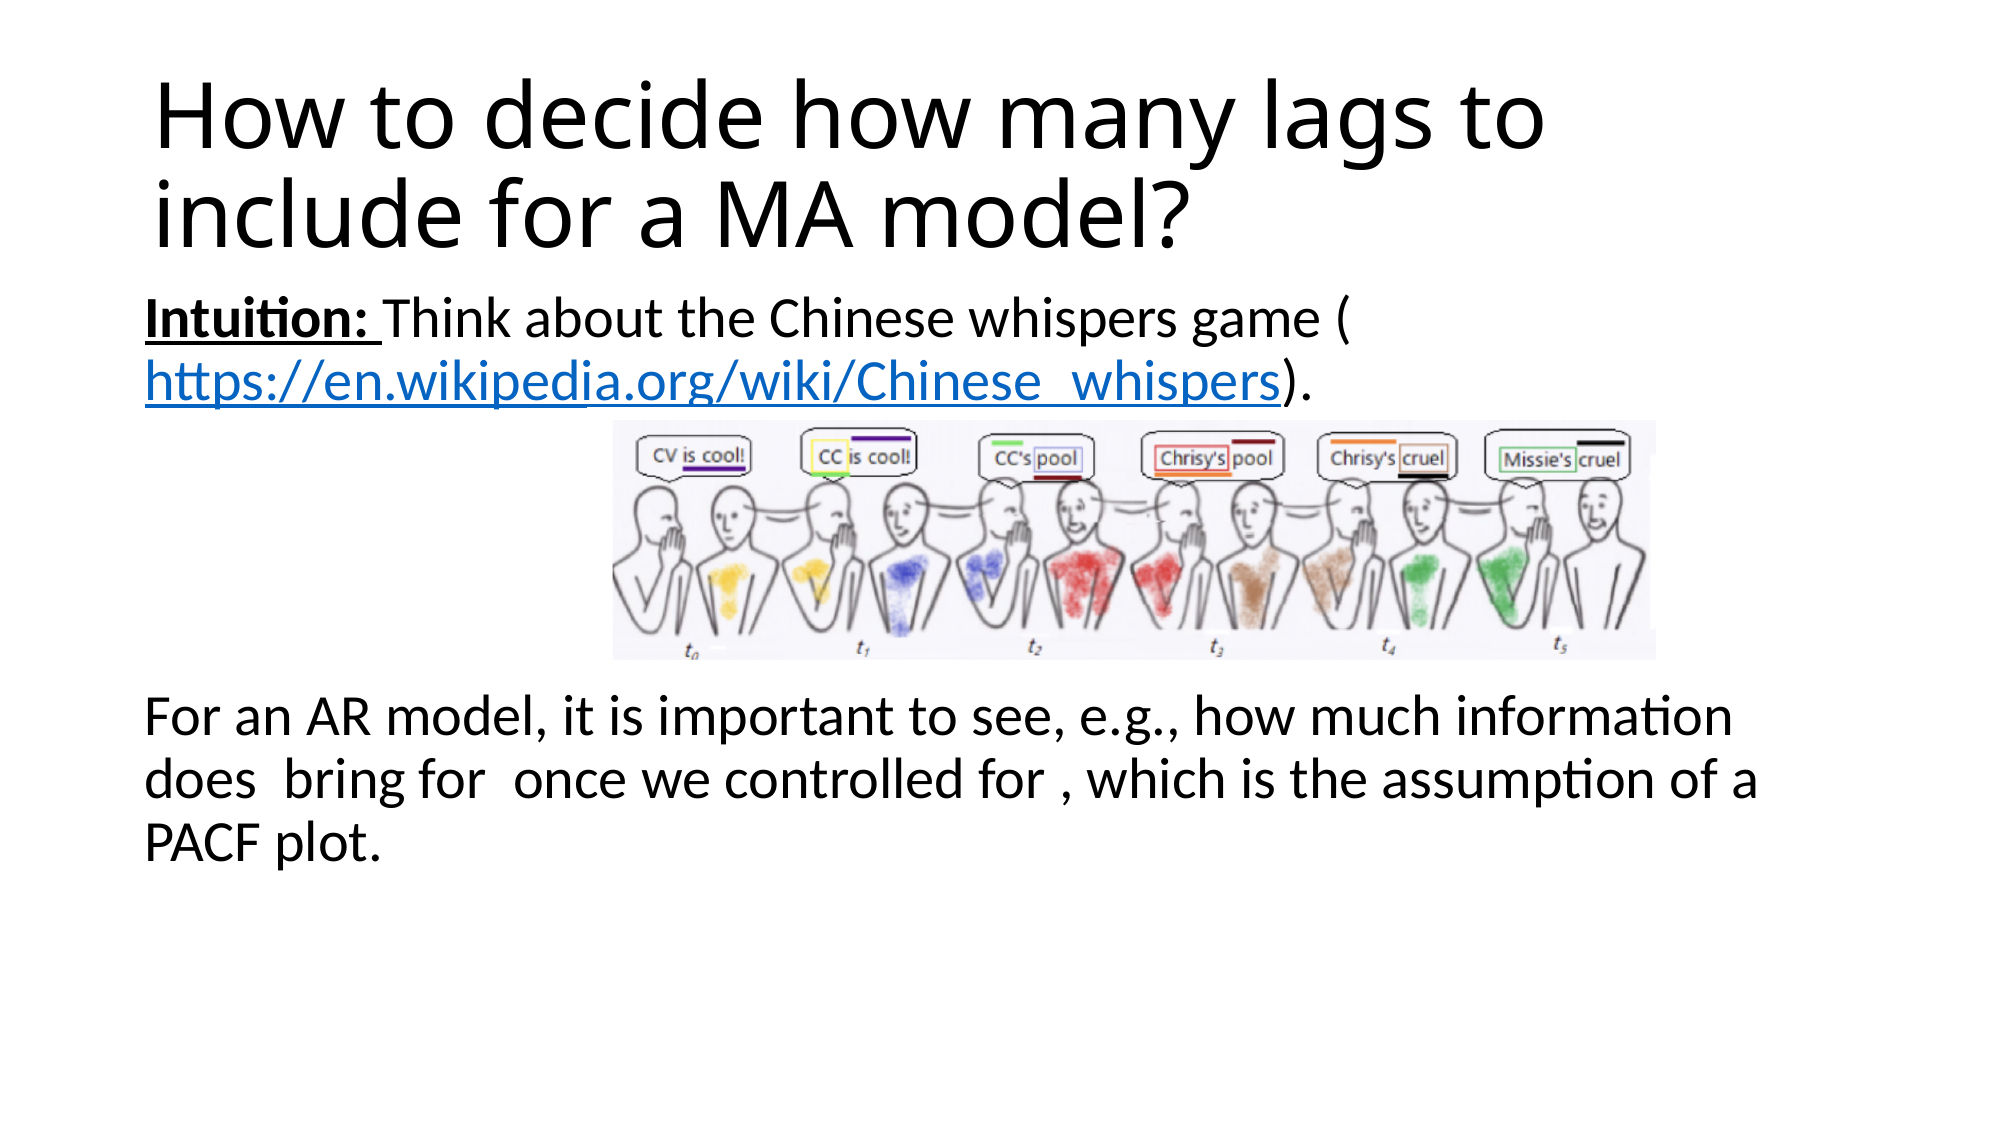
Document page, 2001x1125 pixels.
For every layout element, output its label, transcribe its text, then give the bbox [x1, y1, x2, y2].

title How to decide how many lags to include for a MA model? [137, 59, 1863, 278]
picture [587, 407, 1662, 666]
